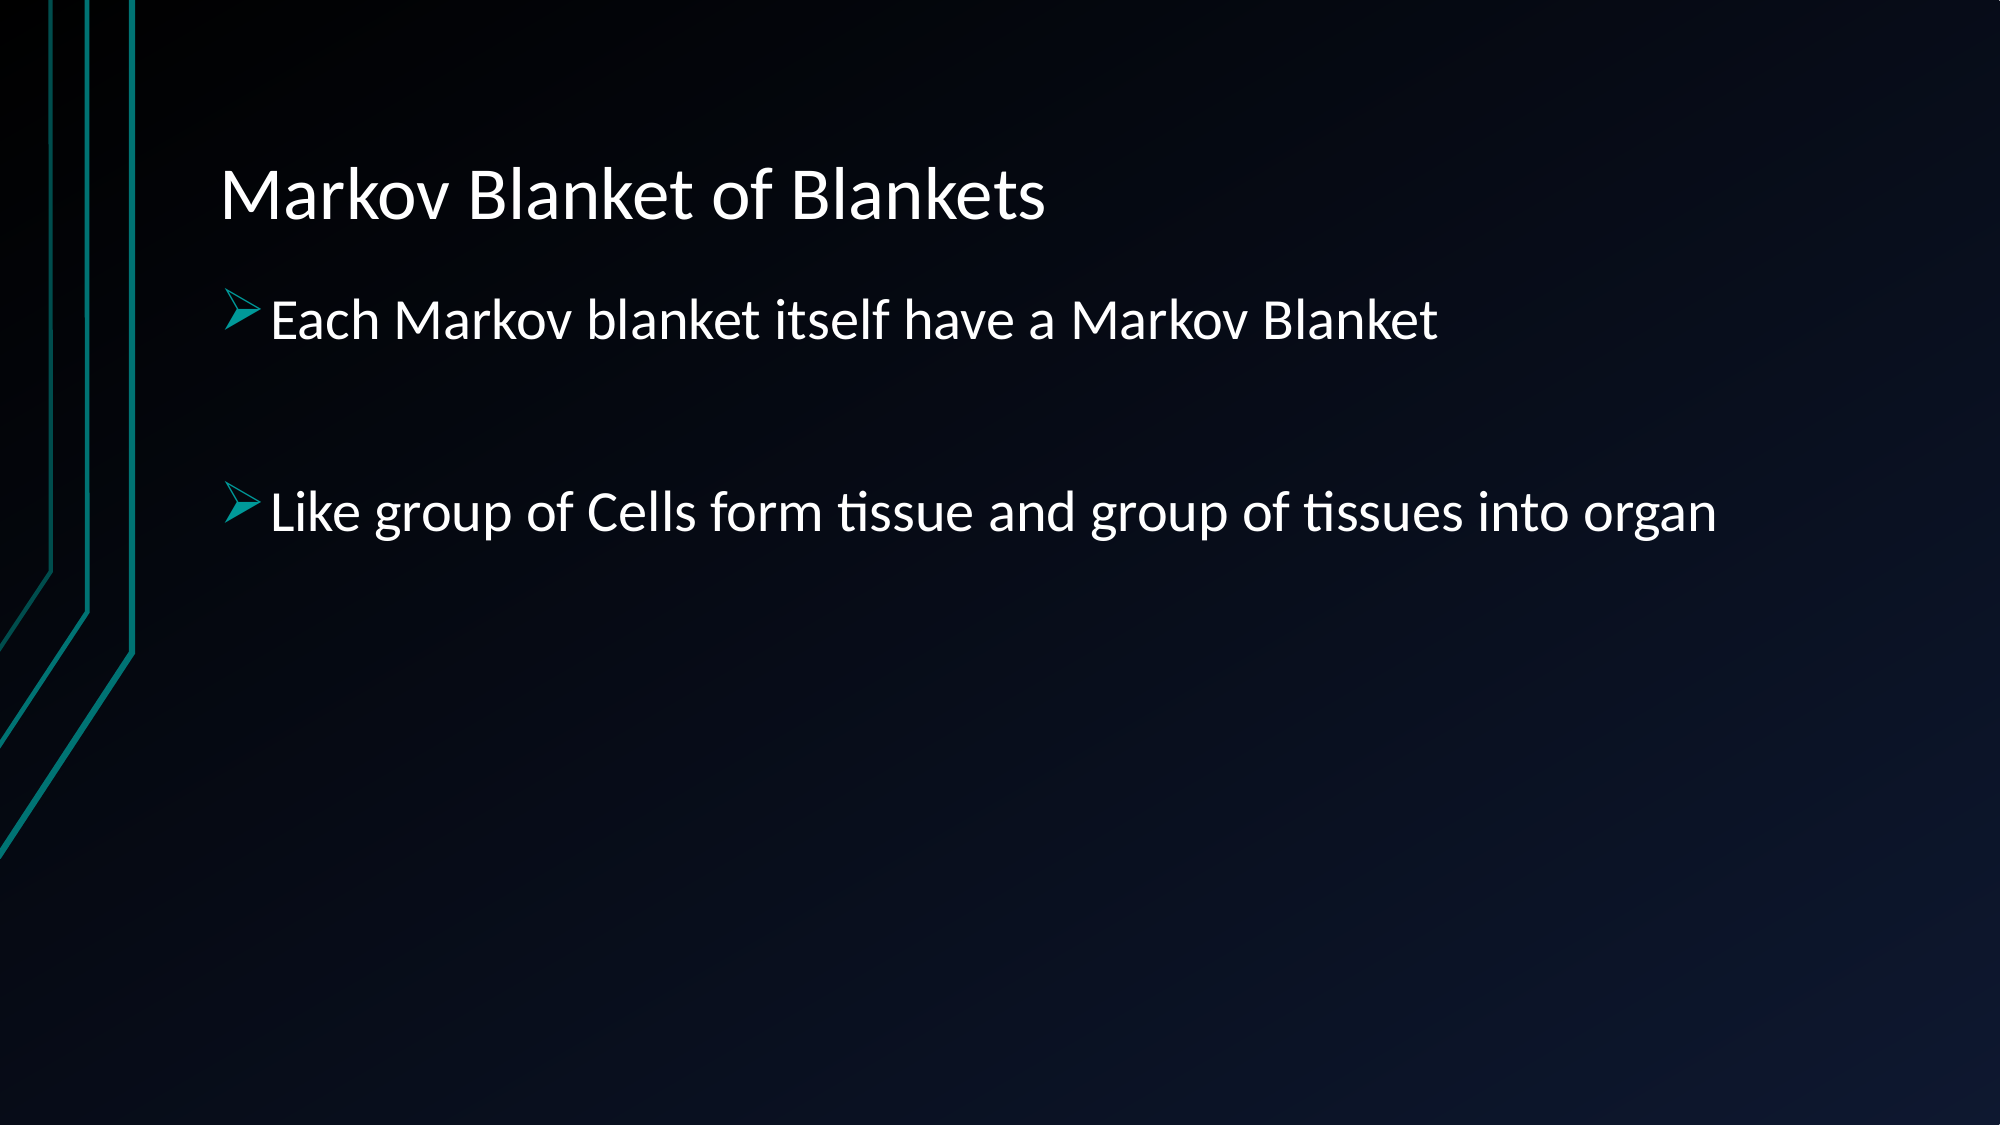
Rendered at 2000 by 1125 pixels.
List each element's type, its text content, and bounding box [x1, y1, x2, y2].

title Markov Blanket of Blankets [199, 45, 1900, 246]
list Each Markov blanket itself have a Markov Blanket Like group of Cells form tissue and group of tissues into organ [199, 278, 1803, 1012]
